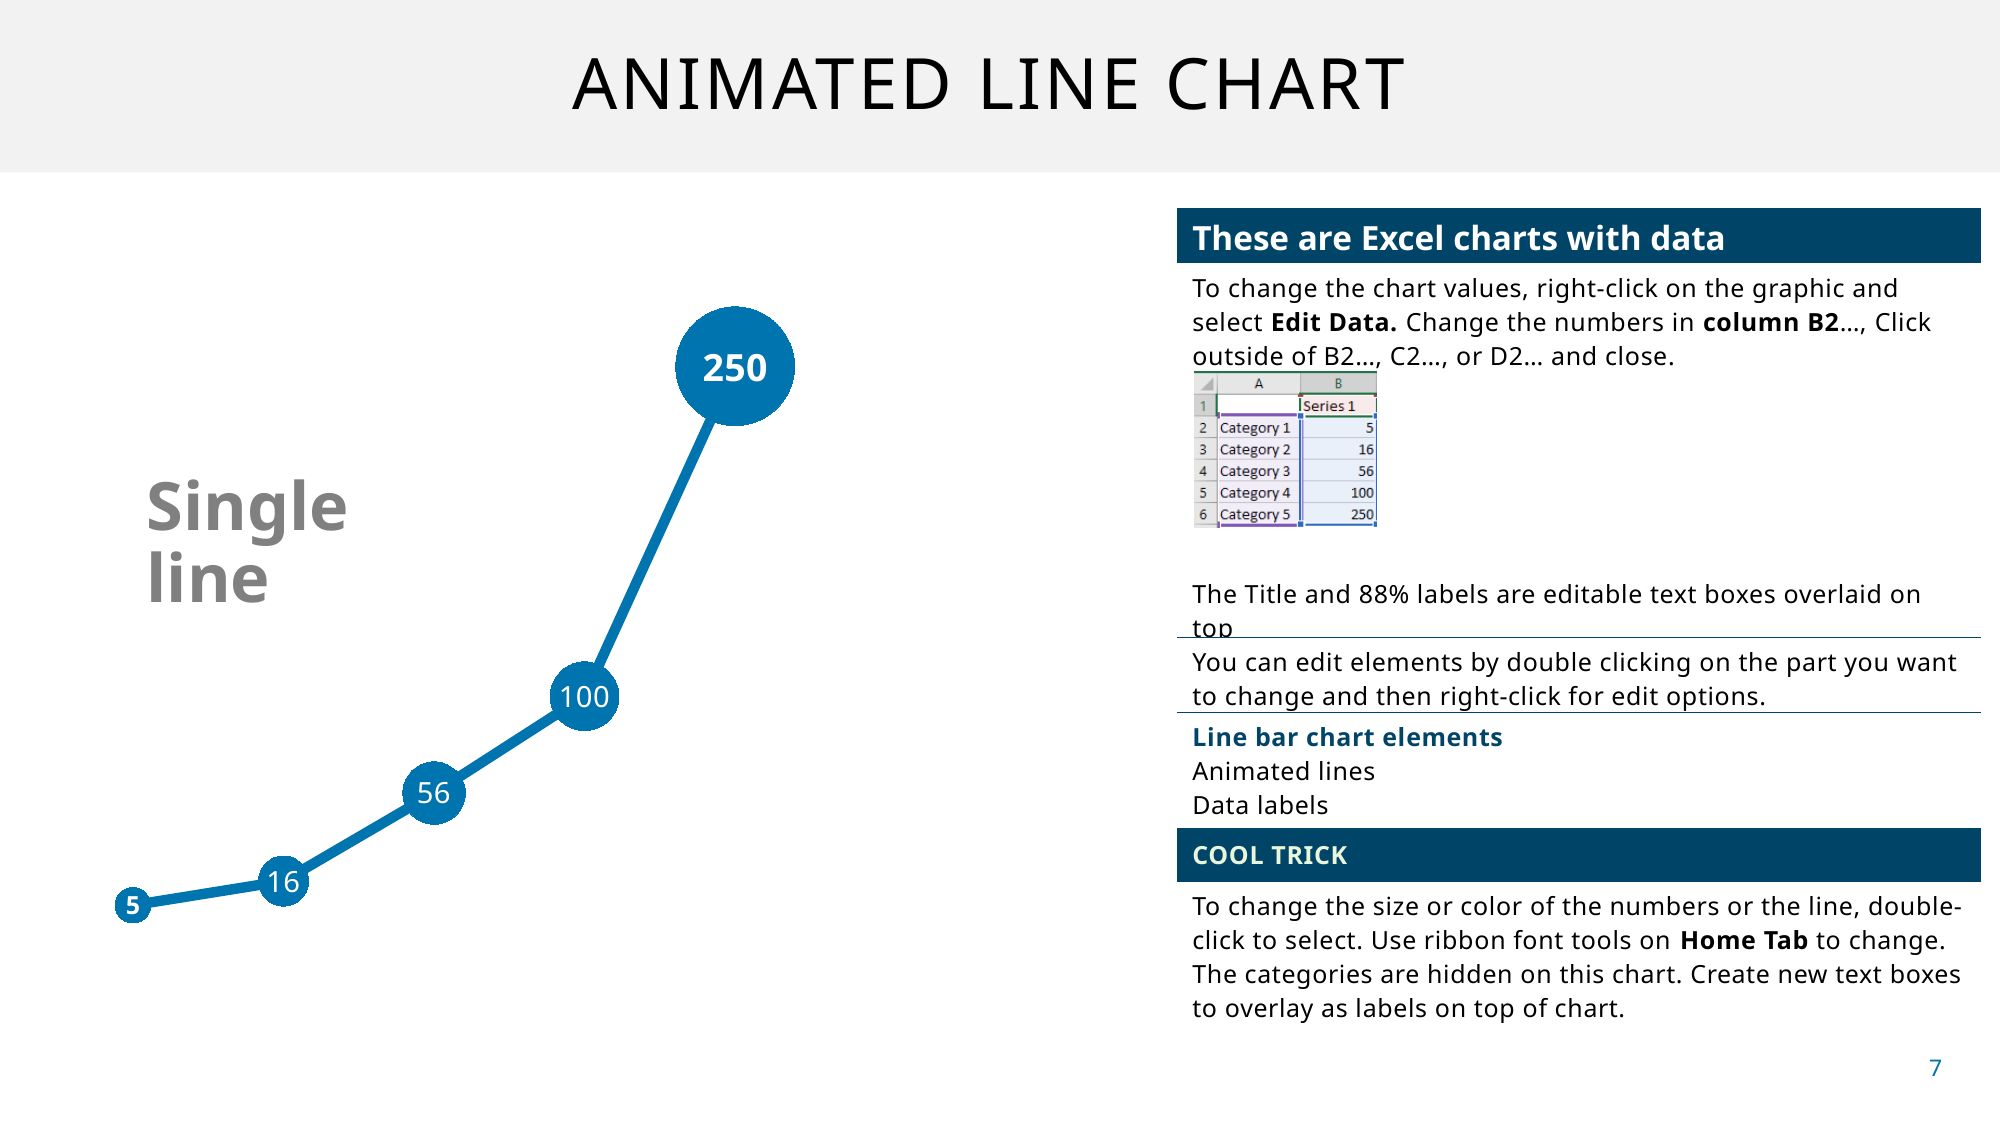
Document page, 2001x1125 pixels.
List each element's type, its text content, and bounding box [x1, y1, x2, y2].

table_cell Line bar chart elements Animated lines Data labels [1177, 713, 1981, 828]
chart [57, 207, 829, 968]
text_box 7 [1507, 1046, 1958, 1106]
title ANIMATED LINE CHART [0, 0, 2000, 173]
table_cell COOL TRICK [1177, 829, 1981, 881]
table_cell You can edit elements by double clicking on the part you want to change and then right-click for edit options. [1177, 638, 1981, 712]
table_cell To change the chart values, right-click on the graphic and select Edit Data. Change the numbers in column B2…, Click outside of B2…, C2…, or D2… and close. The Title and 88% labels are editable text boxes overlaid on top of chart. [1177, 263, 1981, 637]
table_header These are Excel charts with data [1177, 208, 1981, 263]
picture [1194, 371, 1377, 528]
table_cell To change the size or color of the numbers or the line, double-click to select. Use ribbon font tools on Home Tab to change. The categories are hidden on this chart. Create new text boxes to overlay as labels on top of chart. [1177, 882, 1981, 1016]
